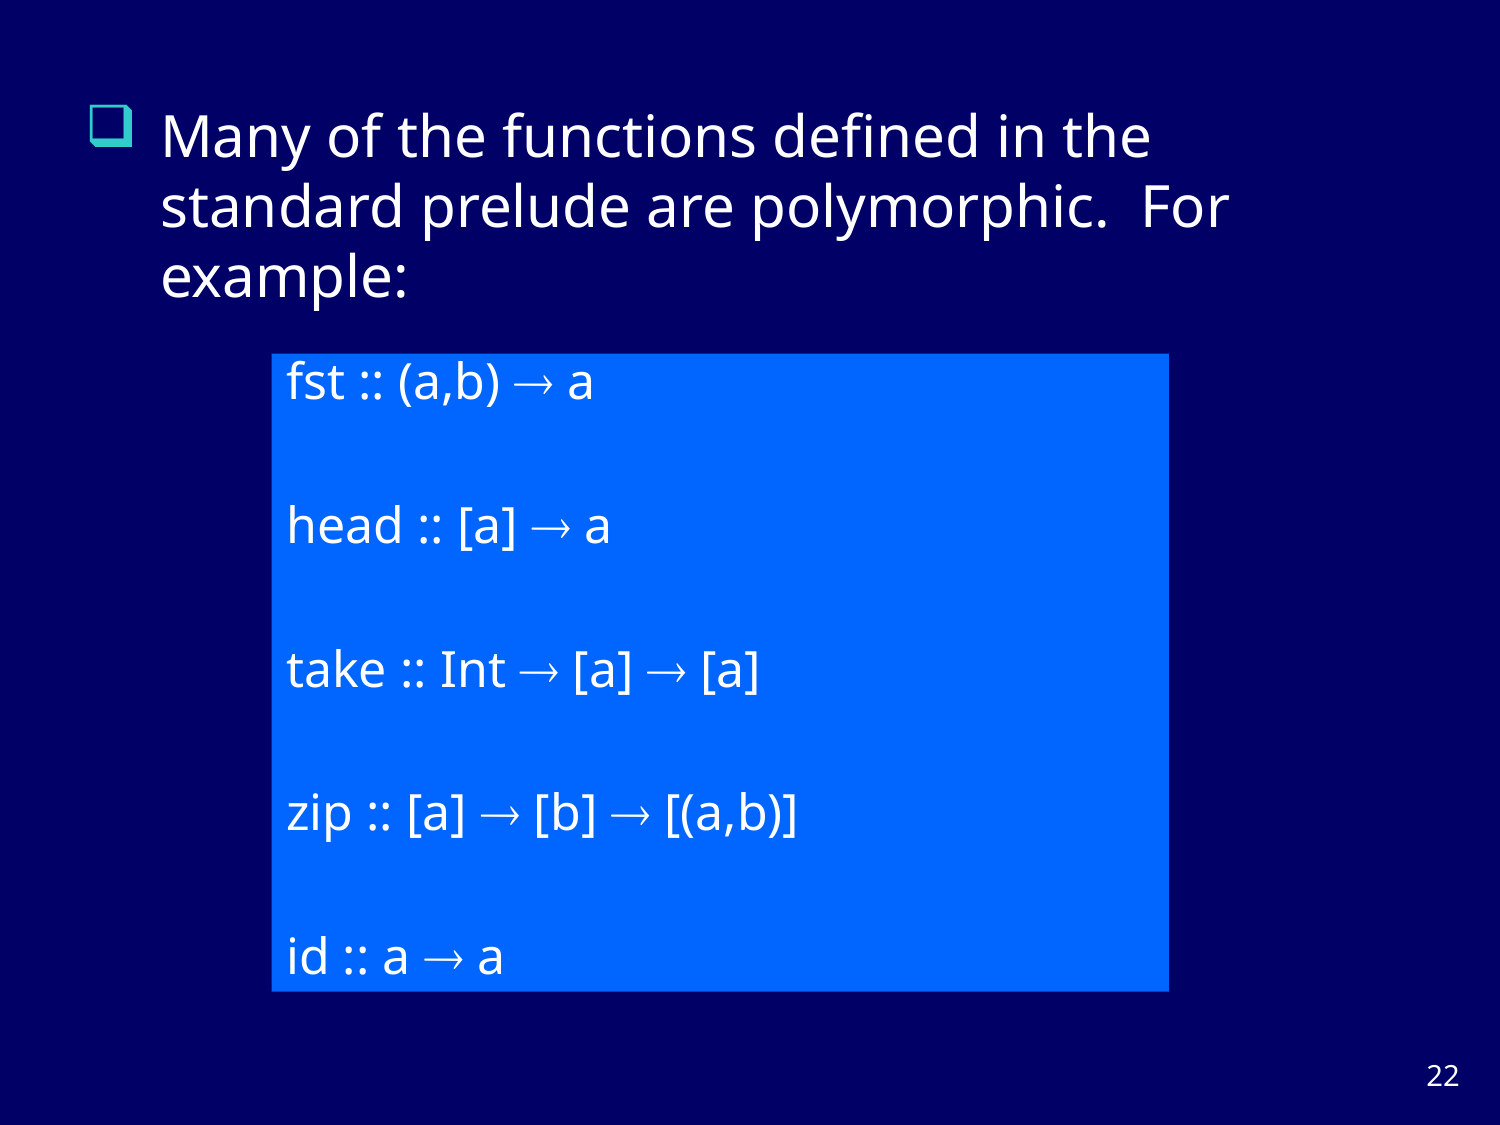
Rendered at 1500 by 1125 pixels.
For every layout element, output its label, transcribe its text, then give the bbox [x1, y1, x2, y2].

slide_number 21 [1374, 1049, 1476, 1101]
text_box Many of the functions defined in the standard prelude are polymorphic. For example: [70, 91, 1422, 264]
text_box fst :: (a,b)  a head :: [a]  a take :: Int  [a]  [a] zip :: [a]  [b]  [(a,b)] id :: a  a [271, 353, 1169, 992]
